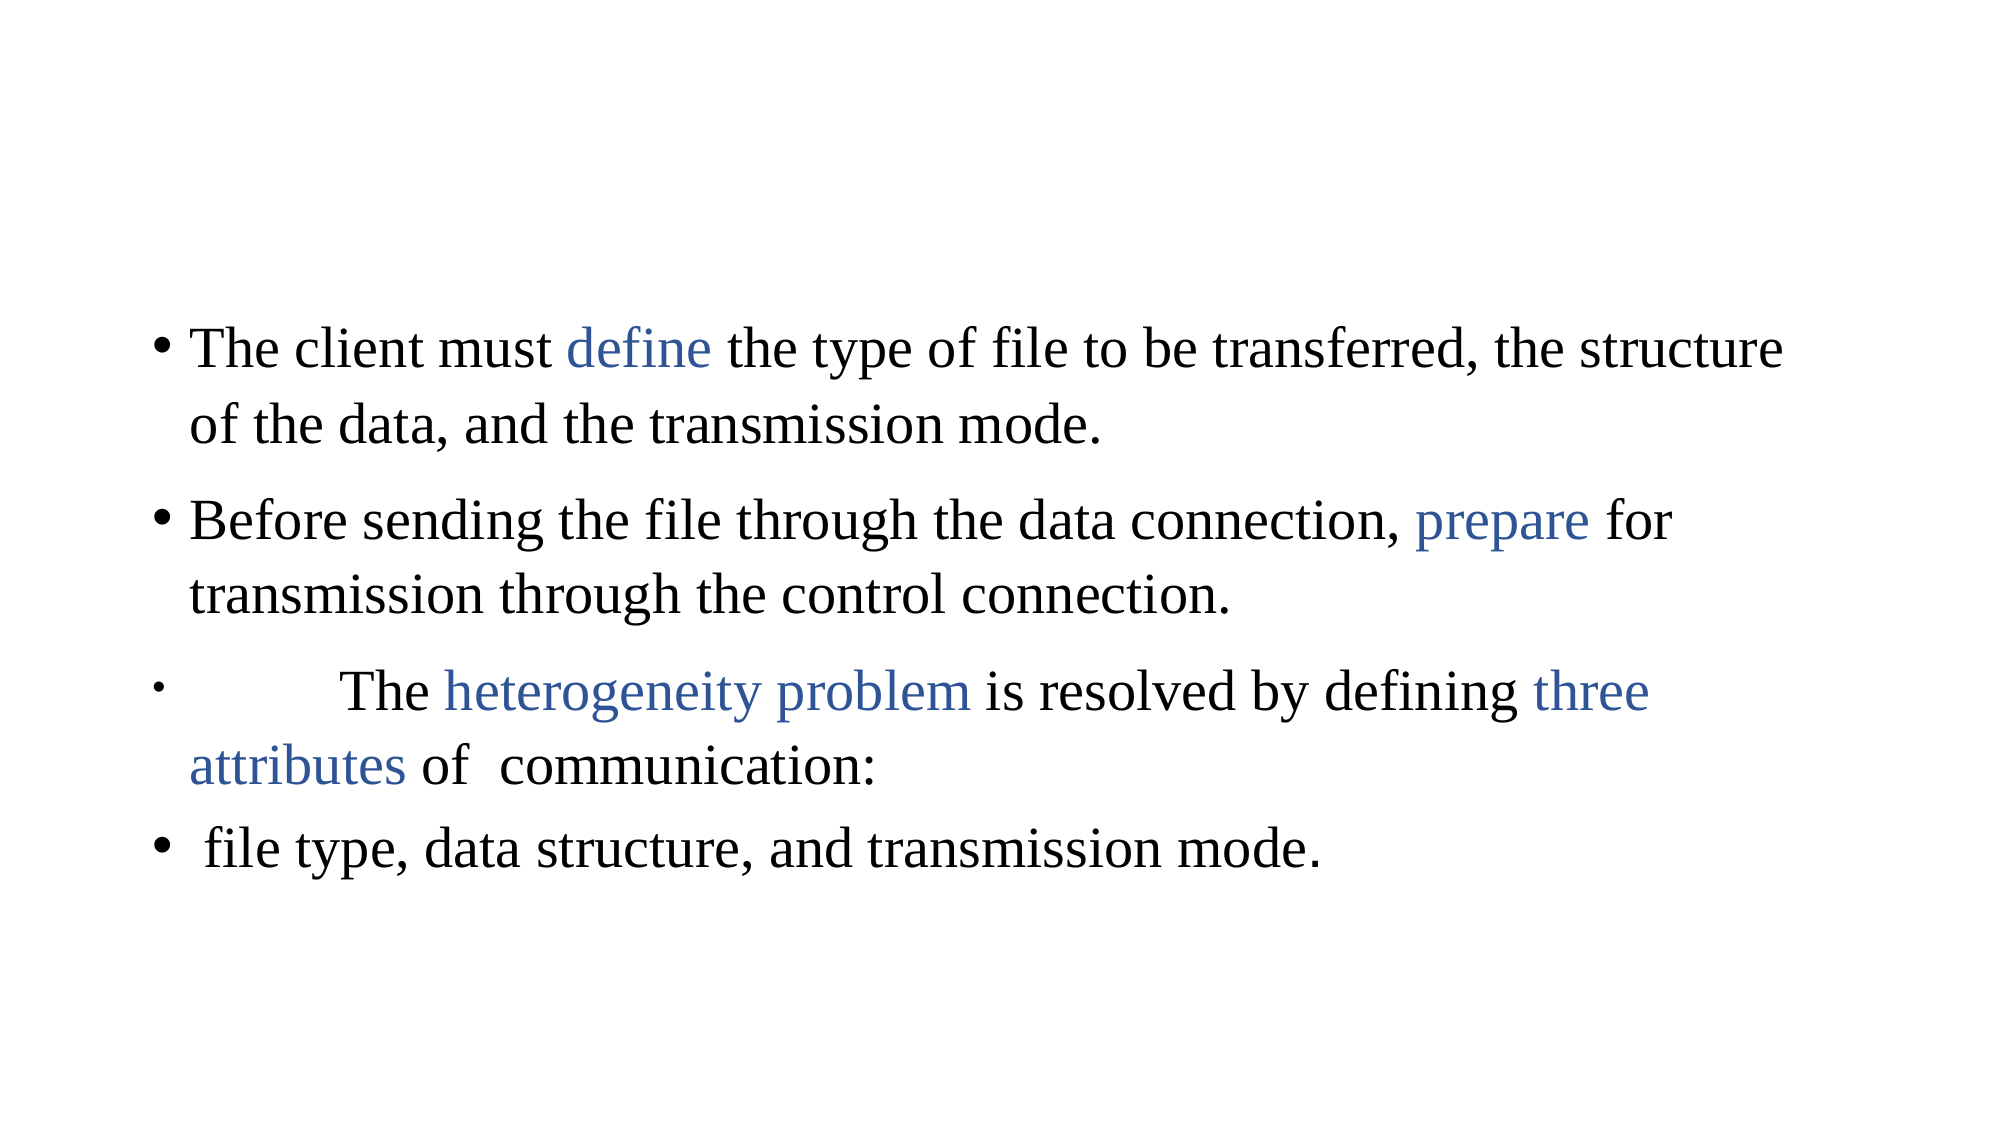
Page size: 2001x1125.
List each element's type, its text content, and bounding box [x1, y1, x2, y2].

text_box The client must define the type of file to be transferred, the structure of the data, and the transmission mode. Before sending the file through the data connection, prepare for transmission through the control connection. The heterogeneity problem is resolved by defining three attributes of communication: file type, data structure, and transmission mode. [150, 294, 1839, 880]
